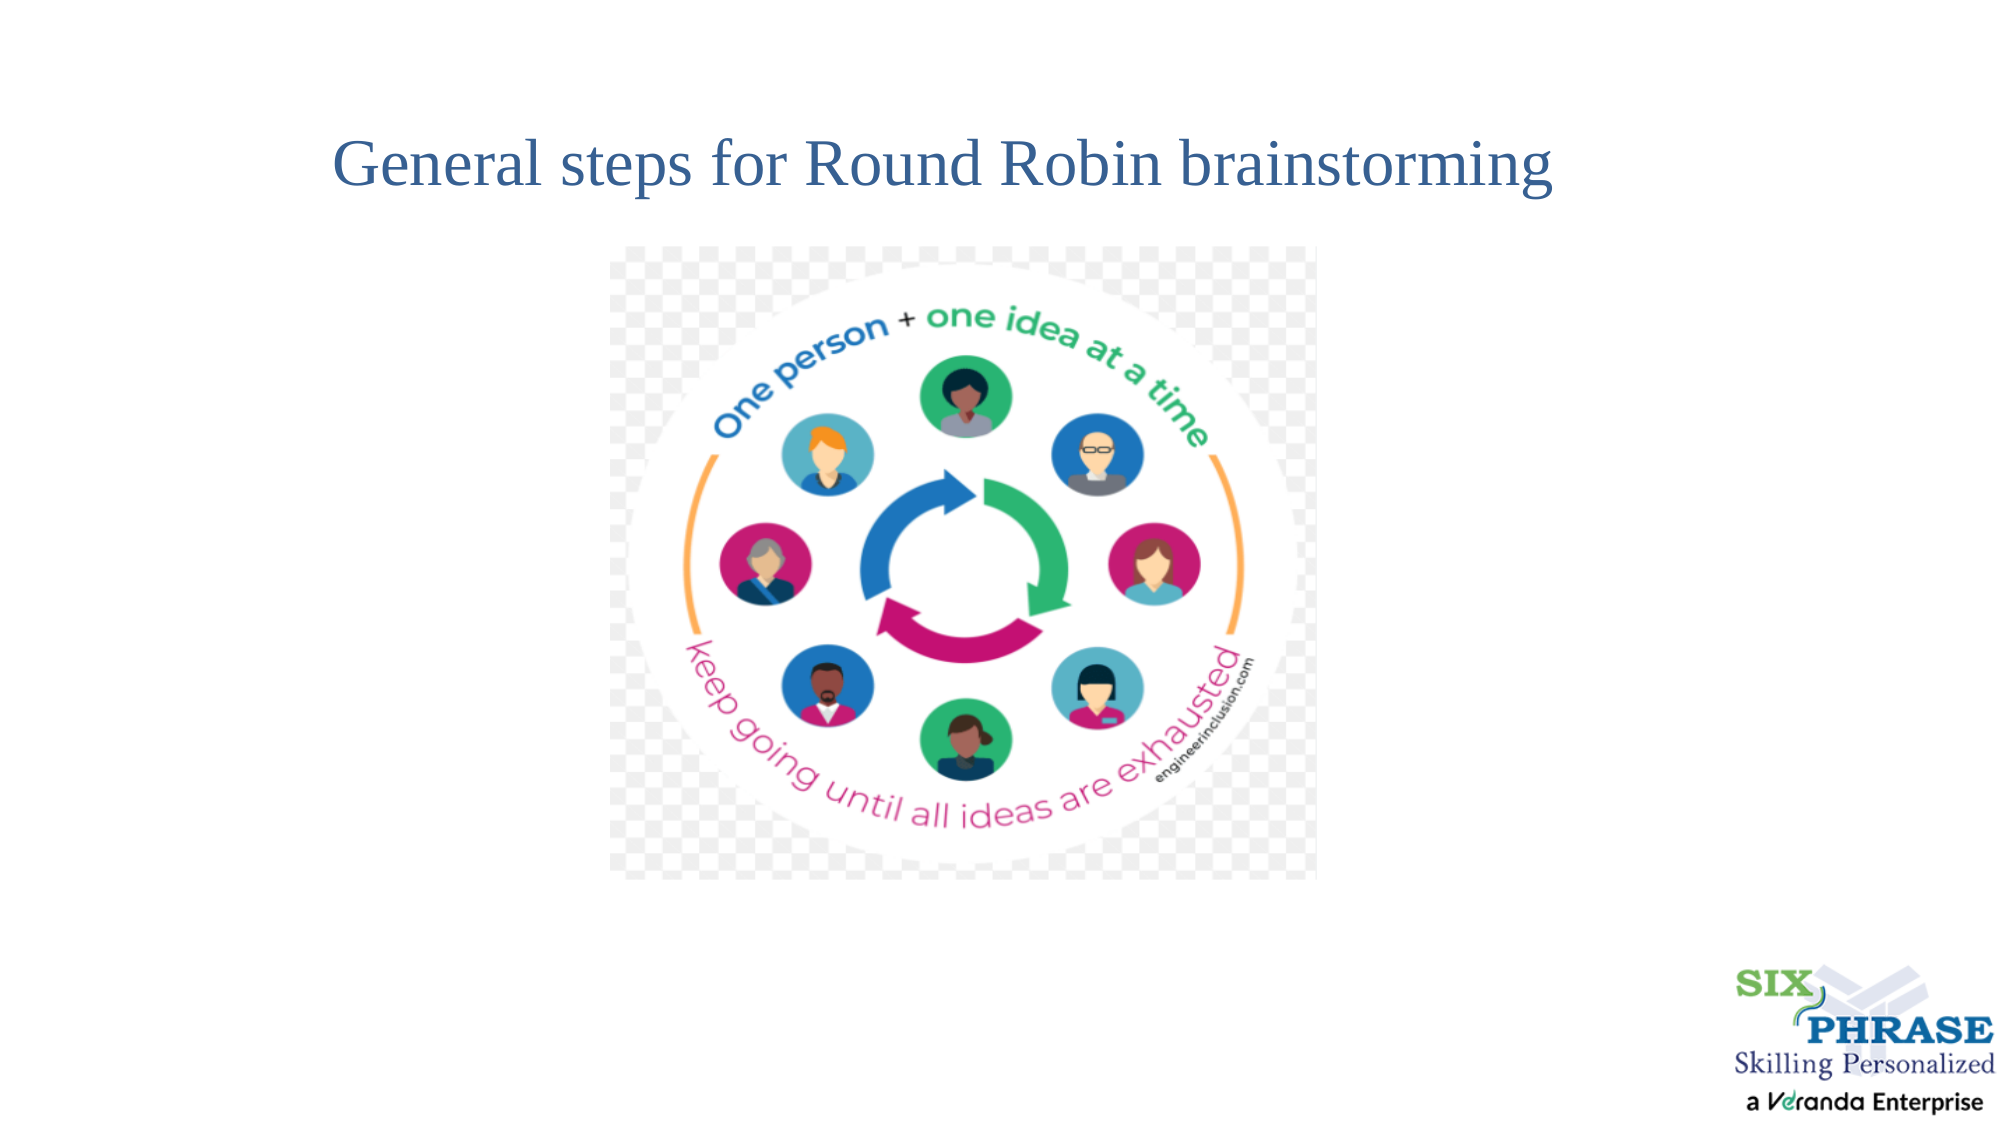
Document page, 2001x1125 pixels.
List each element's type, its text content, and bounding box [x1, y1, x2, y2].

picture [1720, 952, 2000, 1125]
picture [609, 244, 1317, 881]
text_box General steps for Round Robin brainstorming [184, 101, 1721, 207]
